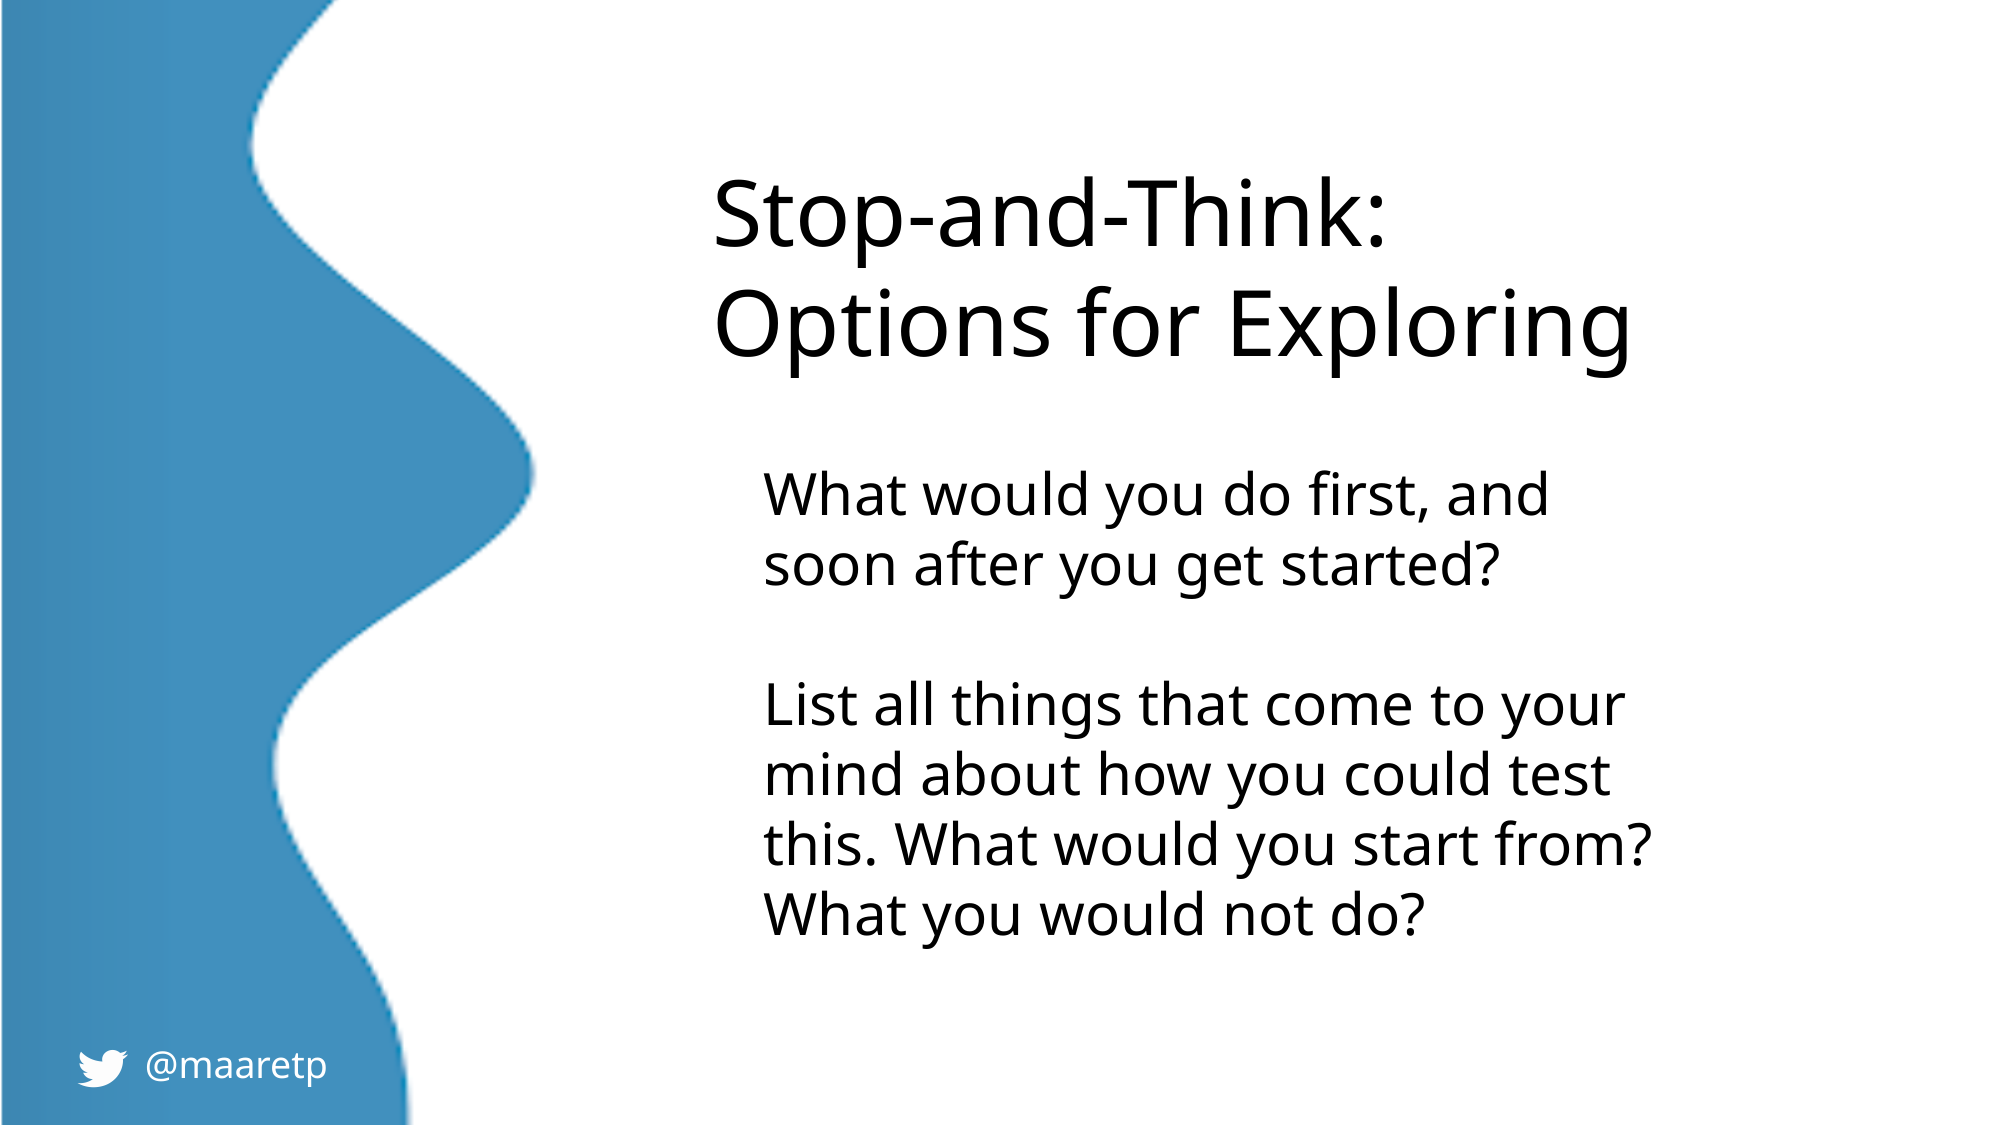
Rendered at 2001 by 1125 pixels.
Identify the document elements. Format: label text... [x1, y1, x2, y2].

text_box Stop-and-Think: Options for Exploring [697, 147, 1652, 382]
picture [3, 0, 547, 1125]
text_box What would you do first, and soon after you get started? List all things that come to your mind about how you could test this. What would you start from? What you would not do? [749, 449, 1696, 1025]
